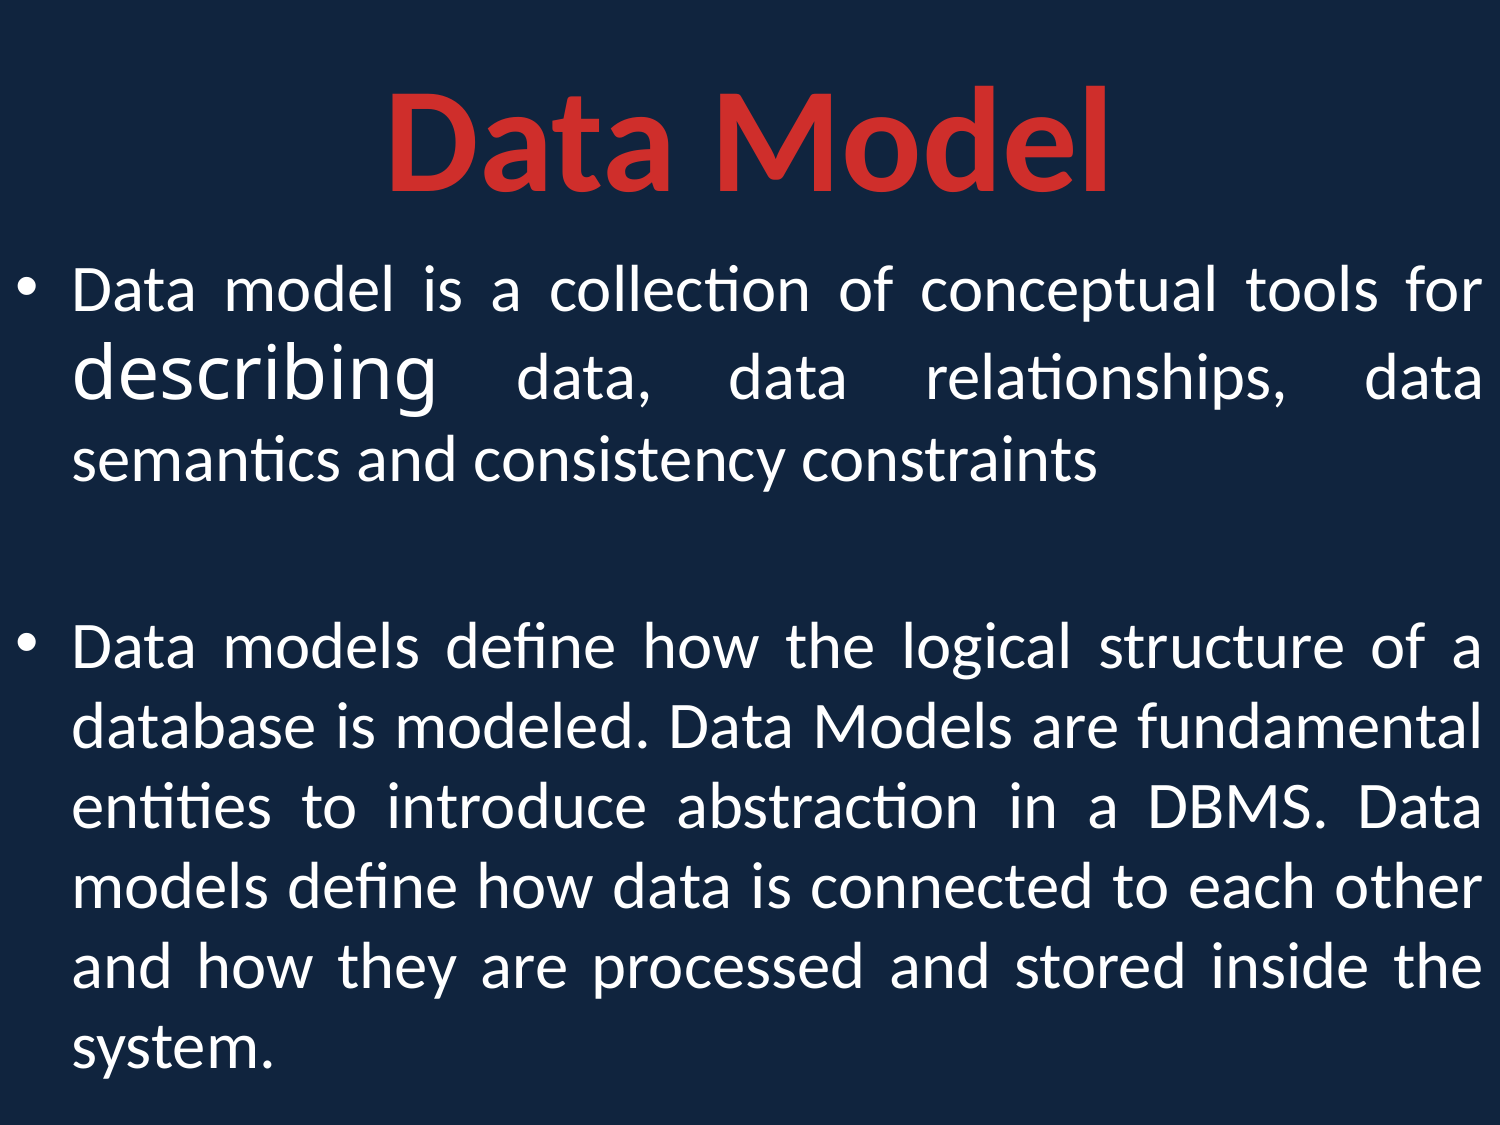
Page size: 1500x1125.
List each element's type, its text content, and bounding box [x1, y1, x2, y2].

title Data Model [75, 37, 1425, 225]
list Data model is a collection of conceptual tools for describing data, data relationships, data semantics and consistency constraints Data models define how the logical structure of a database is modeled. Data Models are fundamental entities to introduce abstraction in a DBMS. Data models define how data is connected to each other and how they are processed and stored inside the system. [0, 237, 1500, 1125]
